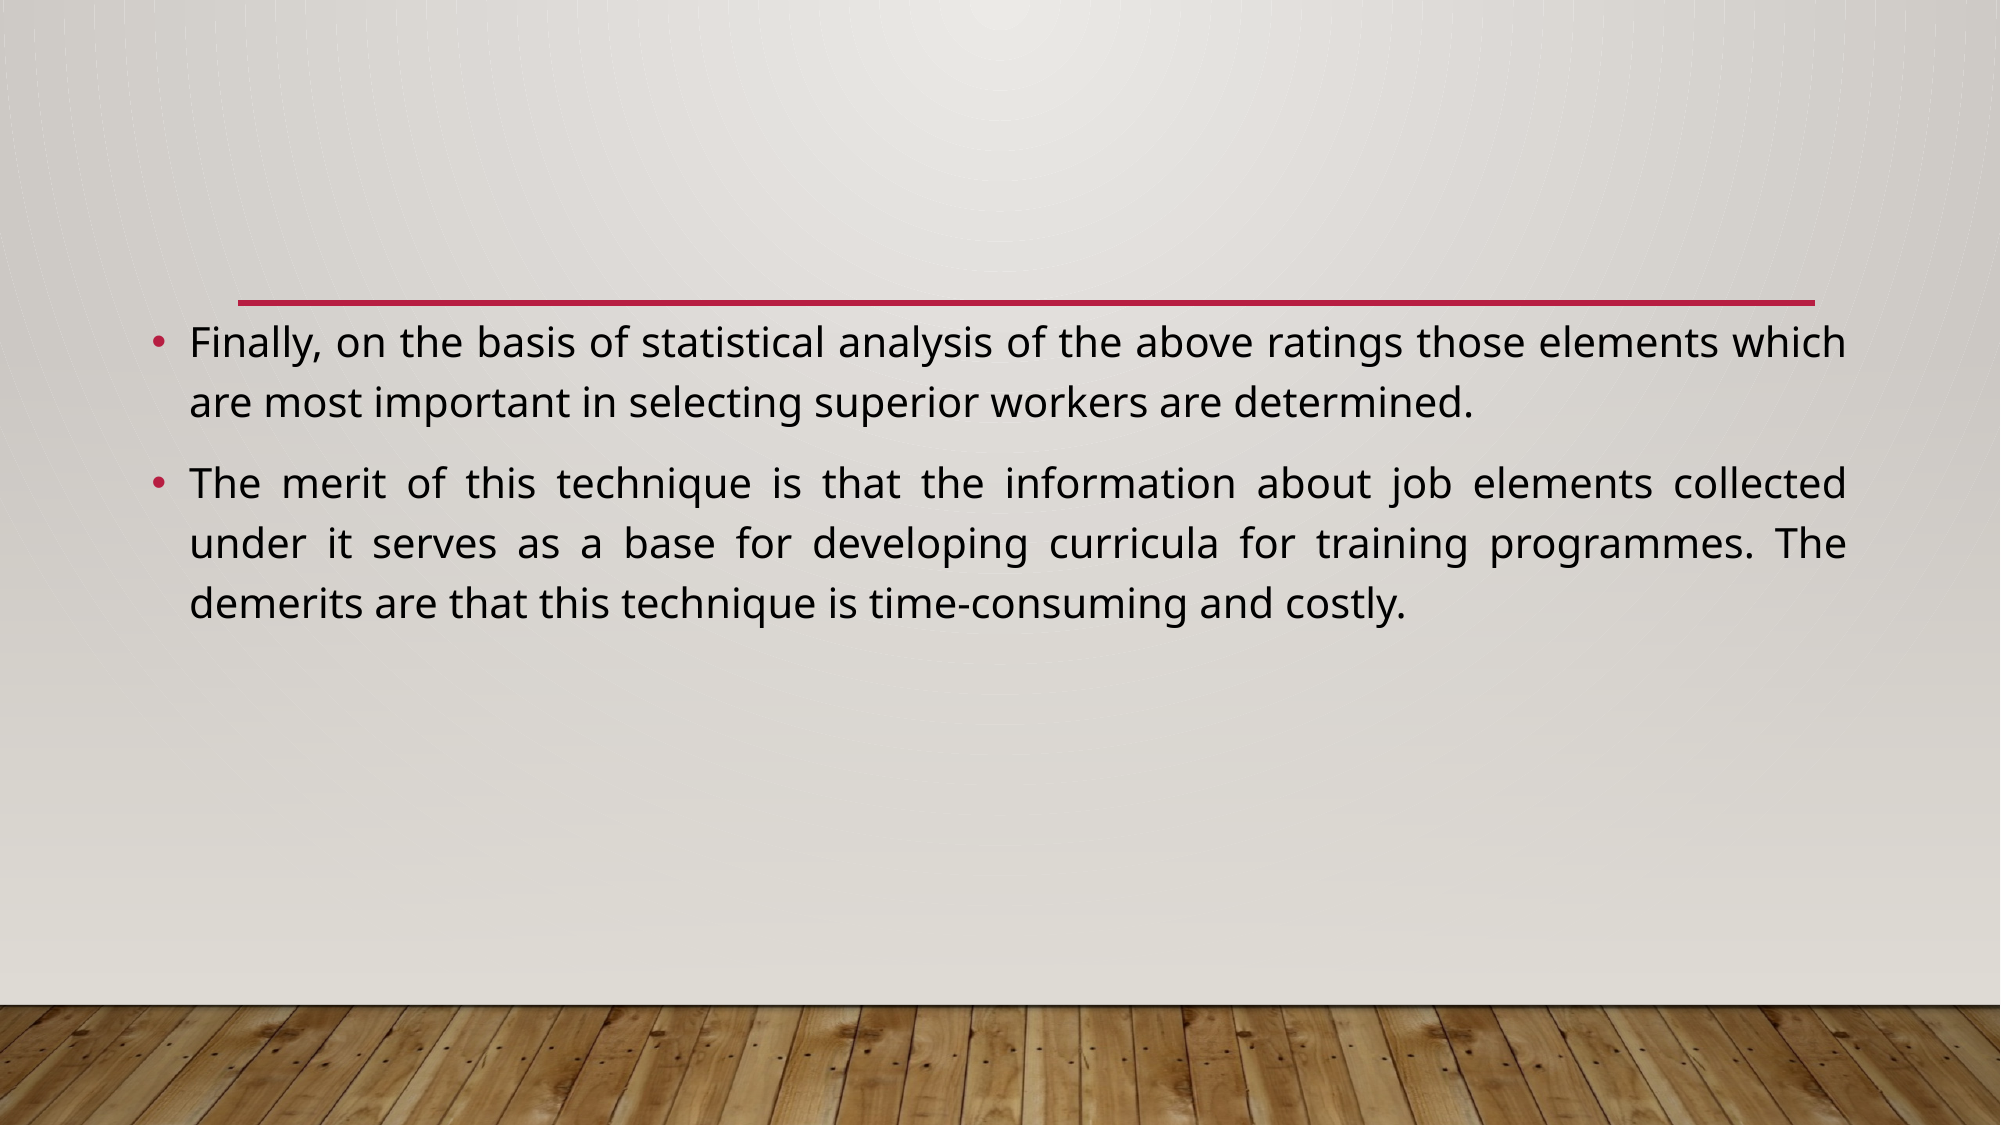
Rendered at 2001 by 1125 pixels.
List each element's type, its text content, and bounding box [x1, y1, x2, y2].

picture [0, 1005, 2000, 1125]
list Finally, on the basis of statistical analysis of the above ratings those elements which are most important in selecting superior workers are determined. The merit of this technique is that the information about job elements collected under it serves as a base for developing curricula for training programmes. The demerits are that this technique is time-consuming and costly. [136, 298, 1864, 1046]
